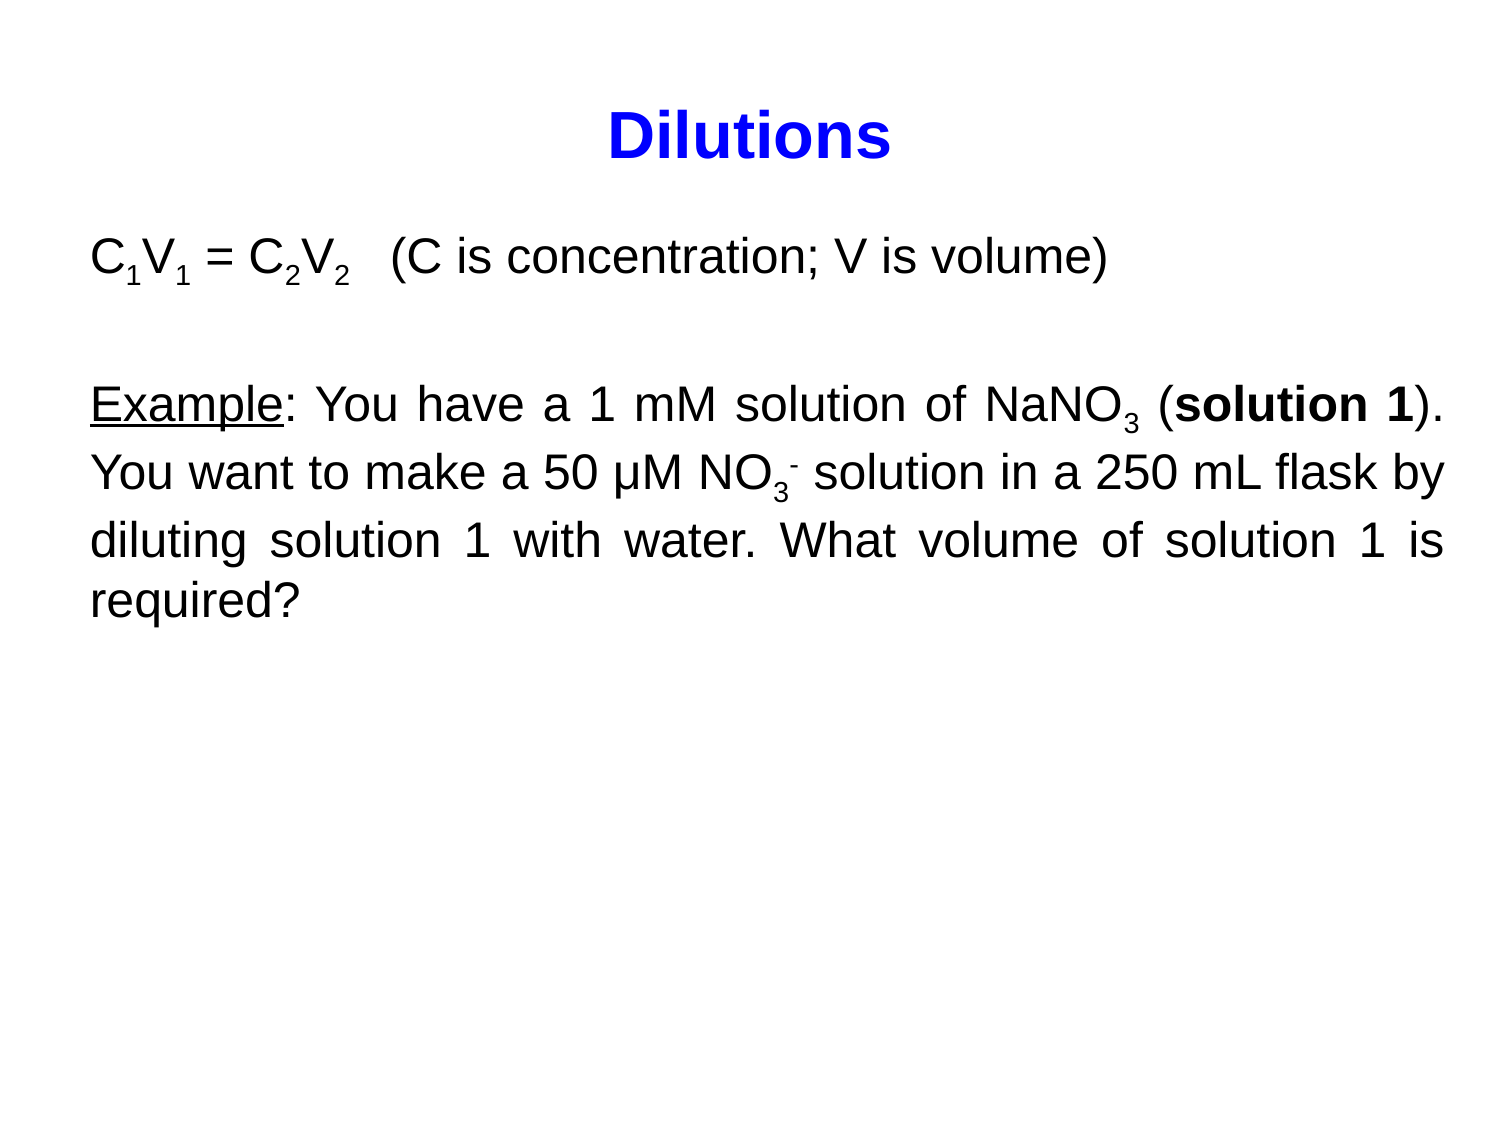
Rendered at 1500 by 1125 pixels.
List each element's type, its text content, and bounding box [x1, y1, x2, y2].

text_box C1V1 = C2V2 (C is concentration; V is volume) Example: You have a 1 mM solution of NaNO3 (solution 1). You want to make a 50 μM NO3- solution in a 250 mL flask by diluting solution 1 with water. What volume of solution 1 is required? 12.5 mL [74, 215, 1460, 976]
text_box Dilutions [0, 63, 1500, 201]
